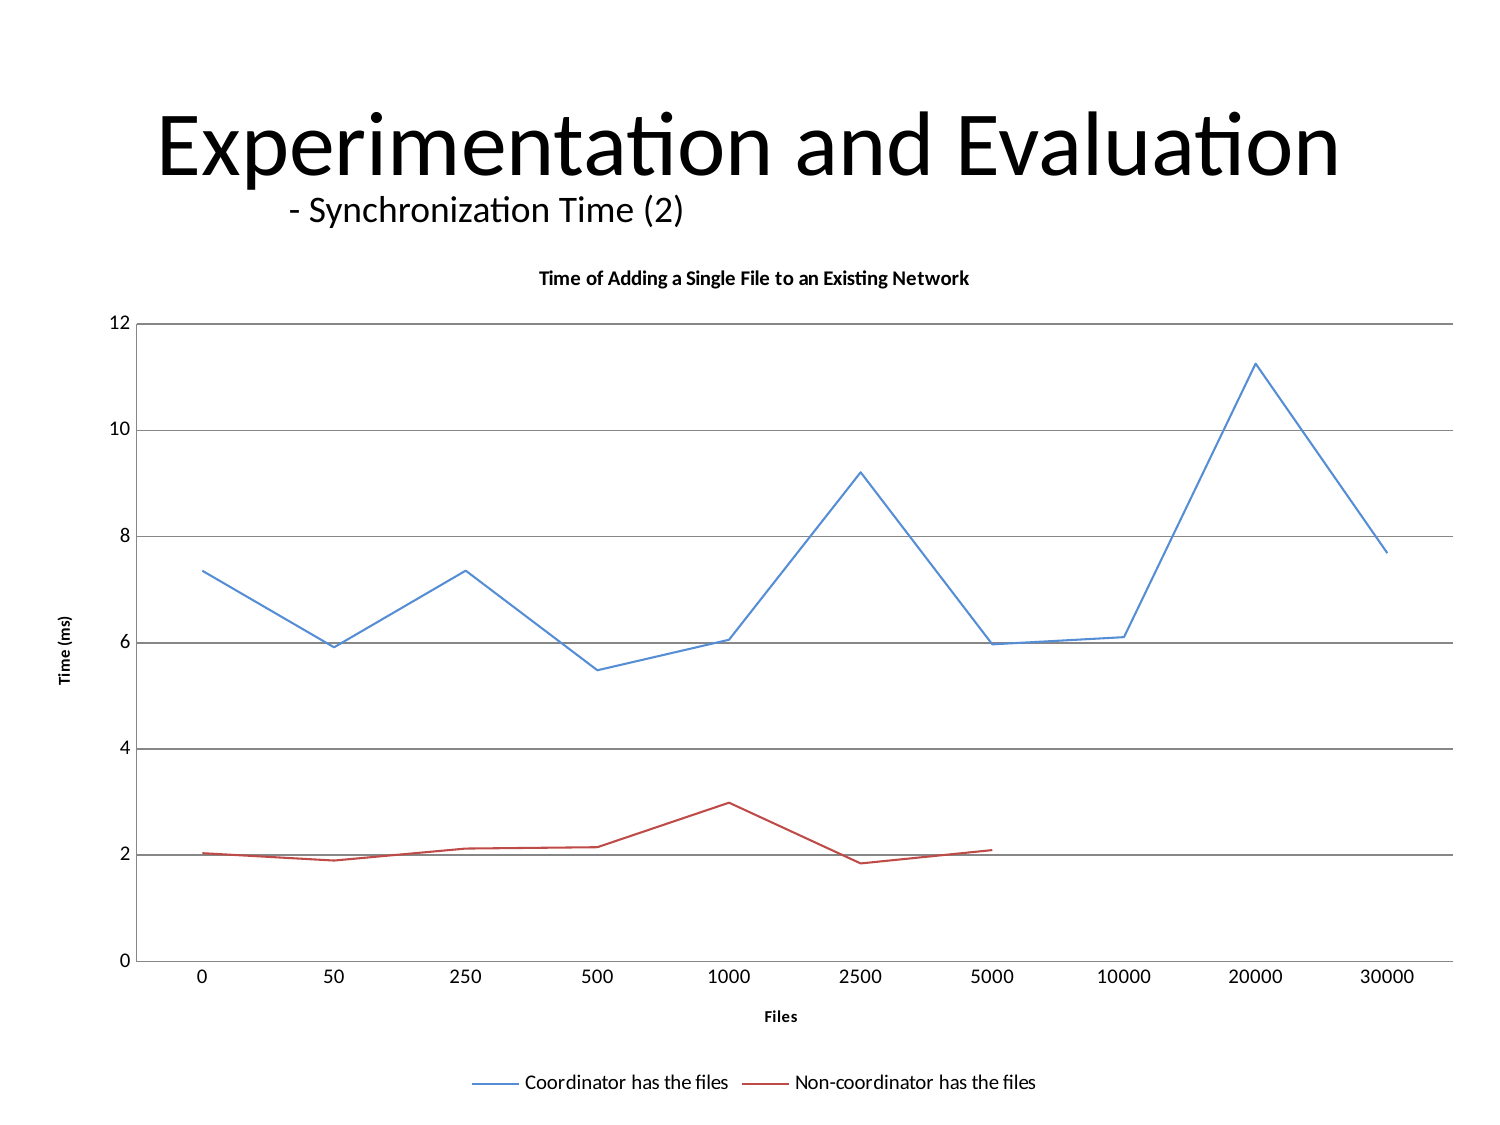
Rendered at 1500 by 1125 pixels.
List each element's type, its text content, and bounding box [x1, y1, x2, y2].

text_box - Synchronization Time (2) [274, 177, 1226, 236]
chart [25, 238, 1483, 1101]
title Experimentation and Evaluation [75, 45, 1425, 233]
